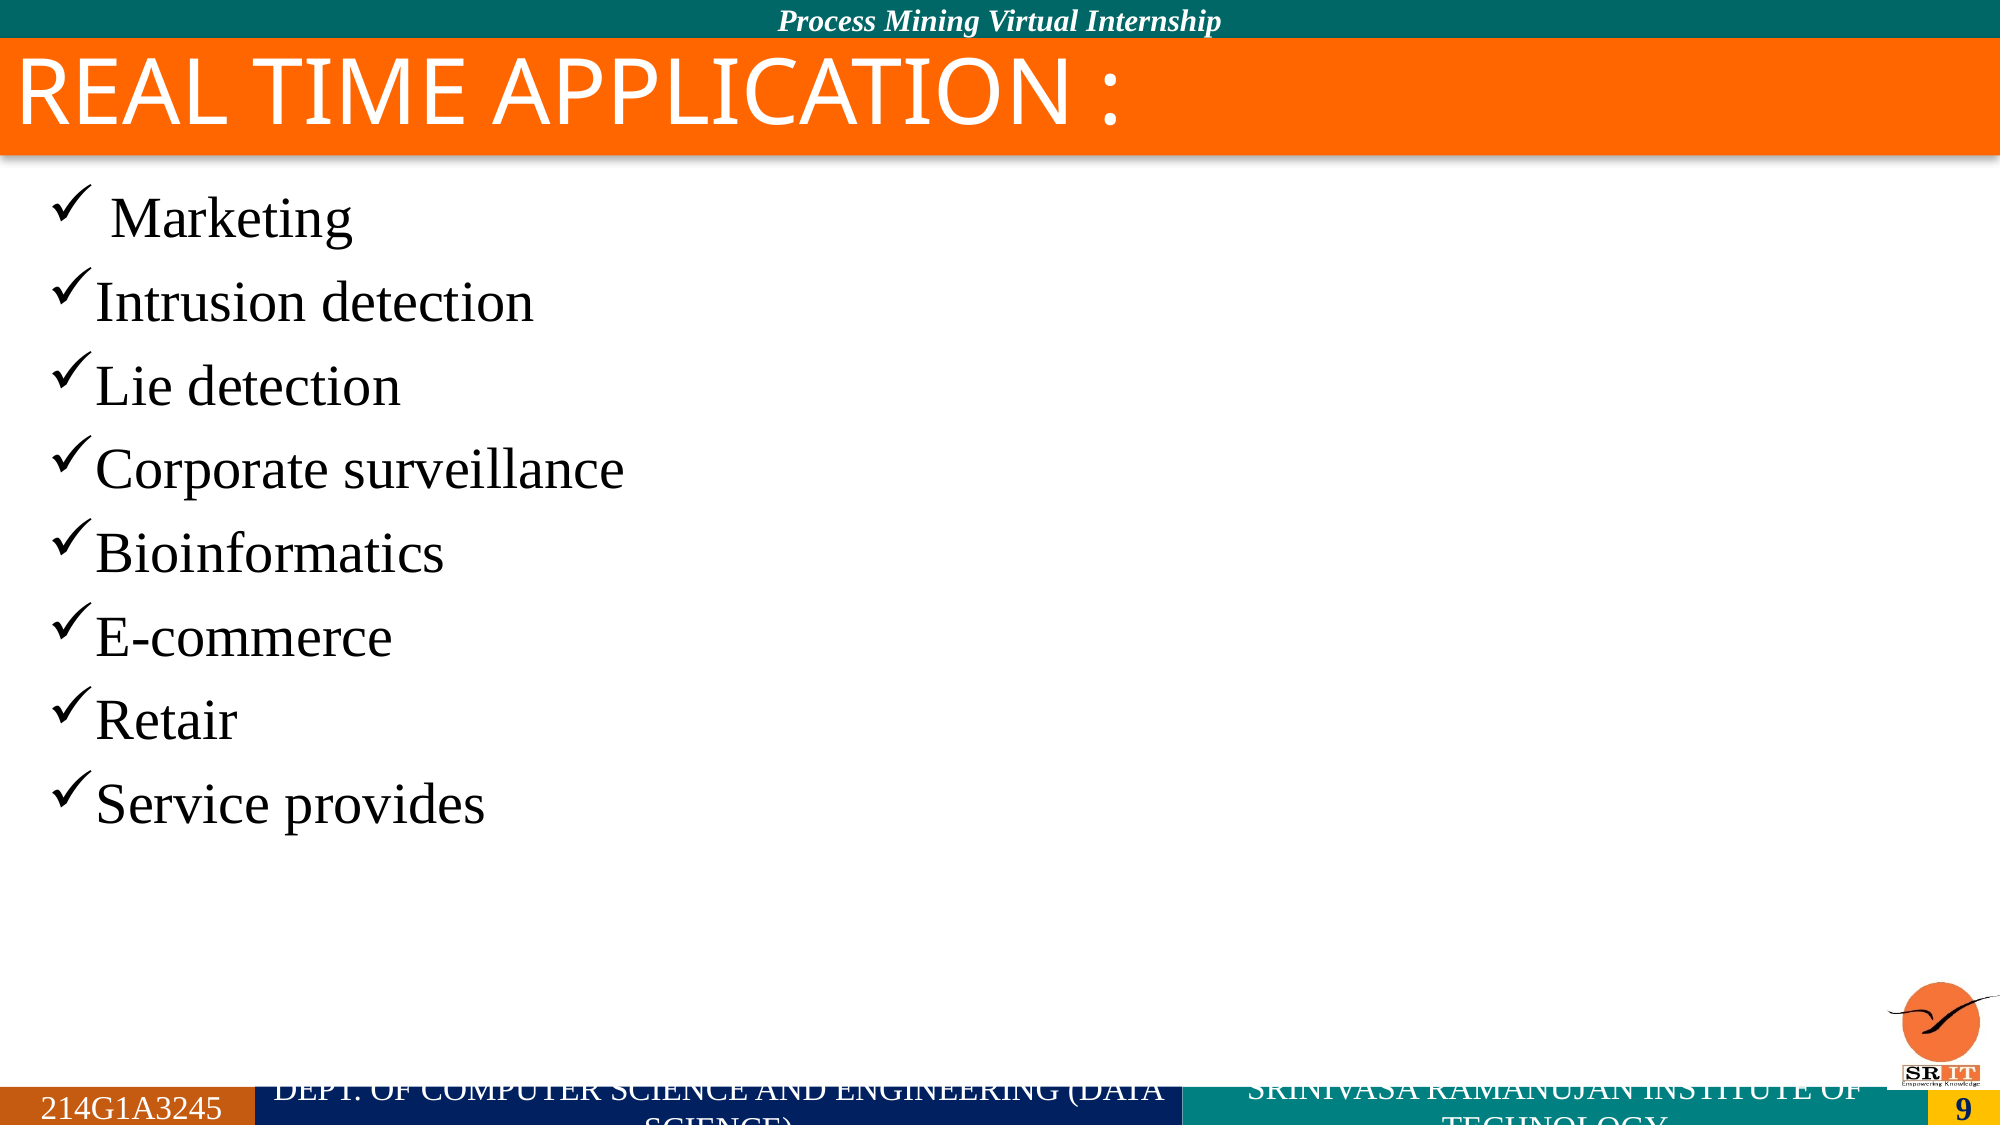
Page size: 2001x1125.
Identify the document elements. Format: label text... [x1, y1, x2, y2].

title REAL TIME APPLICATION : [0, 38, 2000, 156]
picture [1887, 977, 2000, 1090]
list Marketing Intrusion detection Lie detection Corporate surveillance Bioinformatics E-commerce Retair Service provides [32, 179, 1965, 1065]
